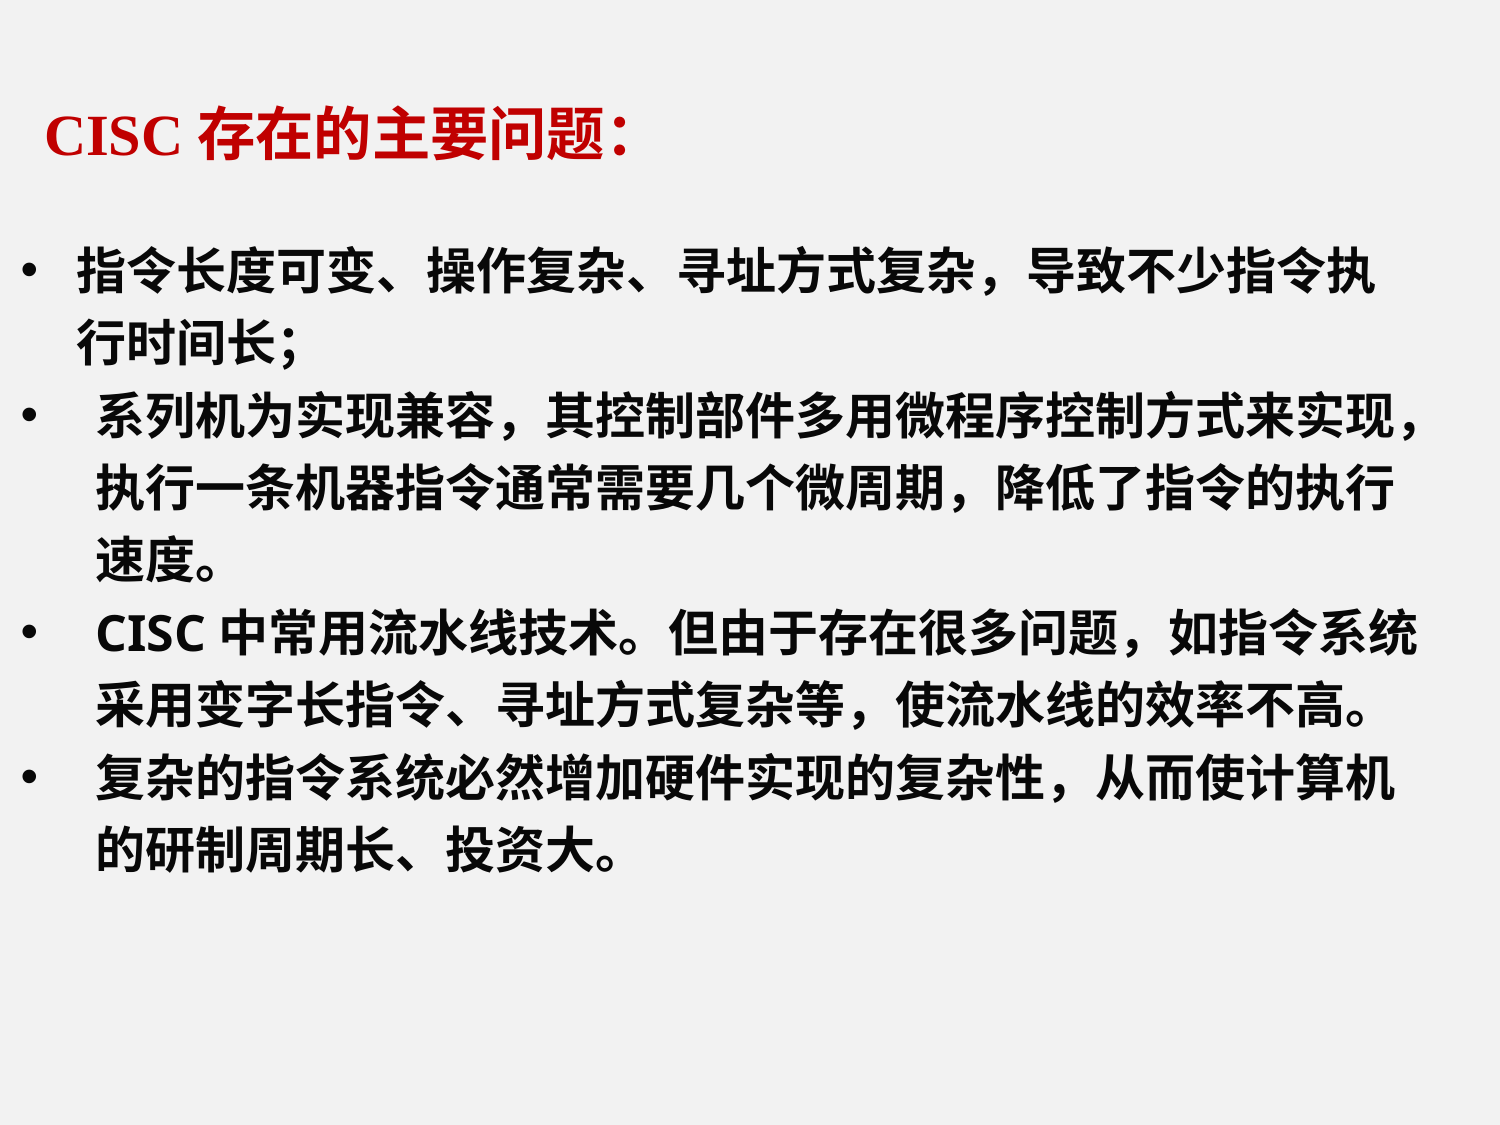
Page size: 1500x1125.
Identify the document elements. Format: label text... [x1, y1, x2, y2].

text_box CISC存在的主要问题： [29, 90, 708, 175]
text_box 指令长度可变、操作复杂、寻址方式复杂，导致不少指令执行时间长； 系列机为实现兼容，其控制部件多用微程序控制方式来实现，执行一条机器指令通常需要几个微周期，降低了指令的执行速度。 CISC中常用流水线技术。但由于存在很多问题，如指令系统采用变字长指令、寻址方式复杂等，使流水线的效率不高。 复杂的指令系统必然增加硬件实现的复杂性，从而使计算机的研制周期长、投资大。 [5, 219, 1434, 886]
